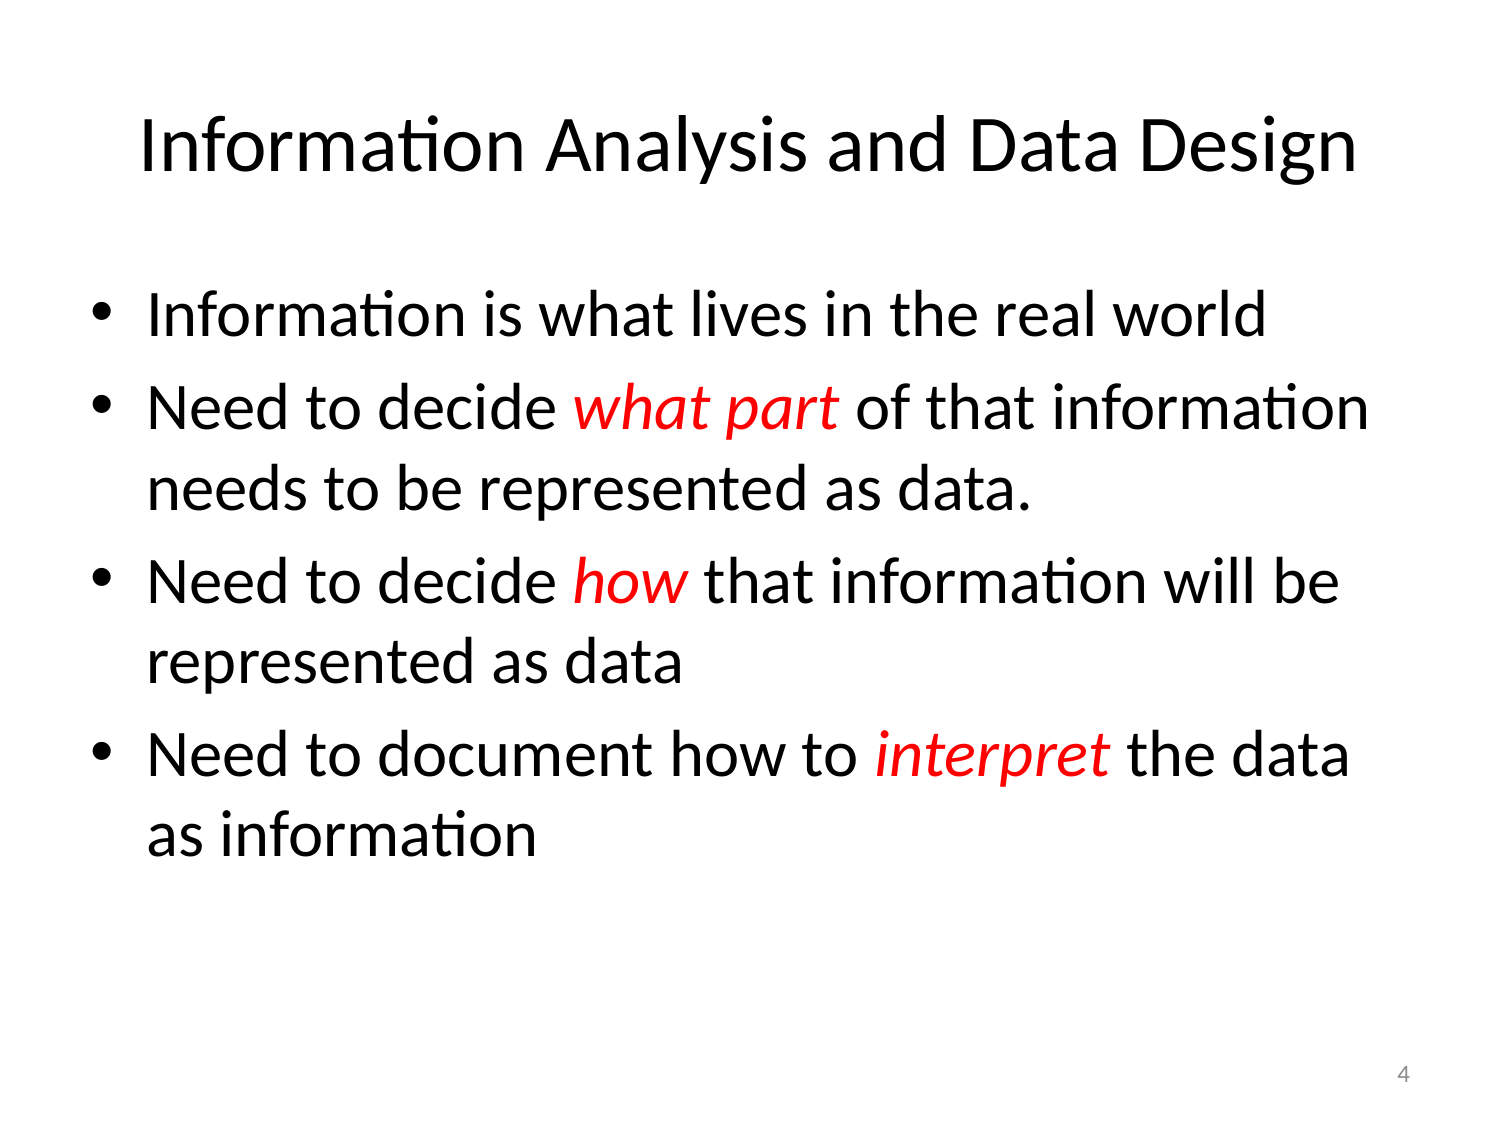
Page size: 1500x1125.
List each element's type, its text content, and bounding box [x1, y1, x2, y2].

list Information is what lives in the real world Need to decide what part of that information needs to be represented as data. Need to decide how that information will be represented as data Need to document how to interpret the data as information [75, 262, 1425, 1005]
slide_number 4 [1074, 1042, 1425, 1103]
title Information Analysis and Data Design [75, 45, 1425, 233]
